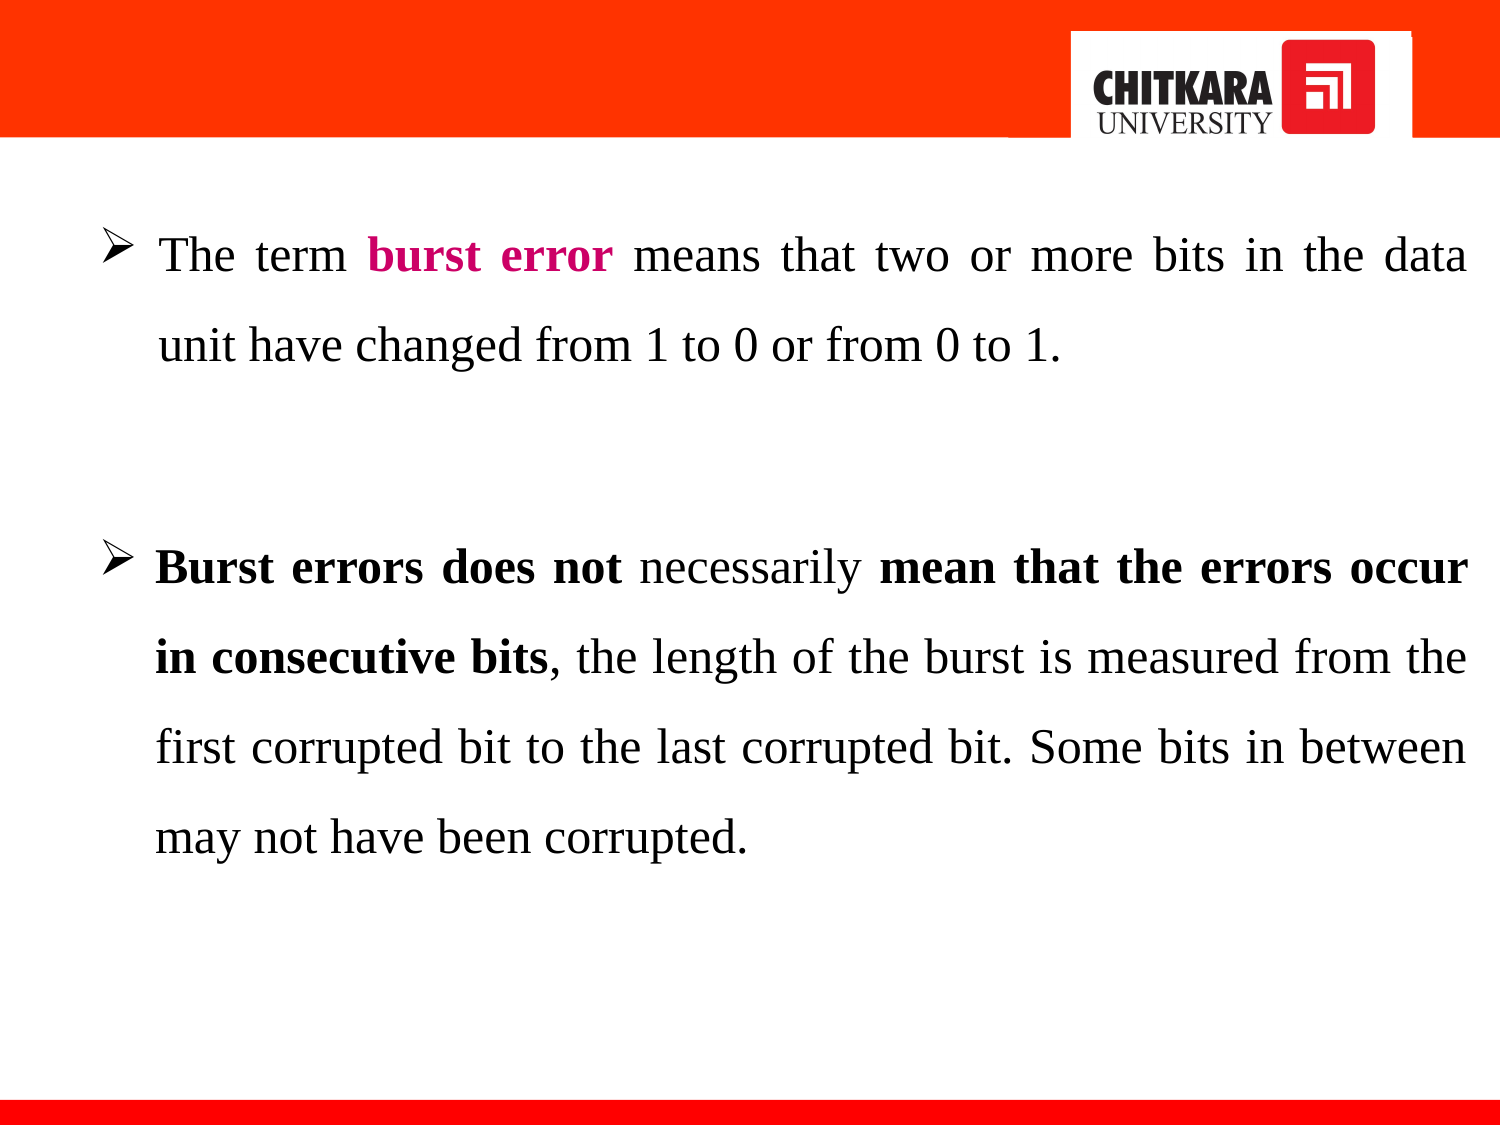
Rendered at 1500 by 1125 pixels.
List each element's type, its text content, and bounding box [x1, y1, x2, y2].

list The term burst error means that two or more bits in the data unit have changed from 1 to 0 or from 0 to 1. Burst errors does not necessarily mean that the errors occur in consecutive bits, the length of the burst is measured from the first corrupted bit to the last corrupted bit. Some bits in between may not have been corrupted. [98, 191, 1469, 960]
picture [1074, 37, 1390, 138]
